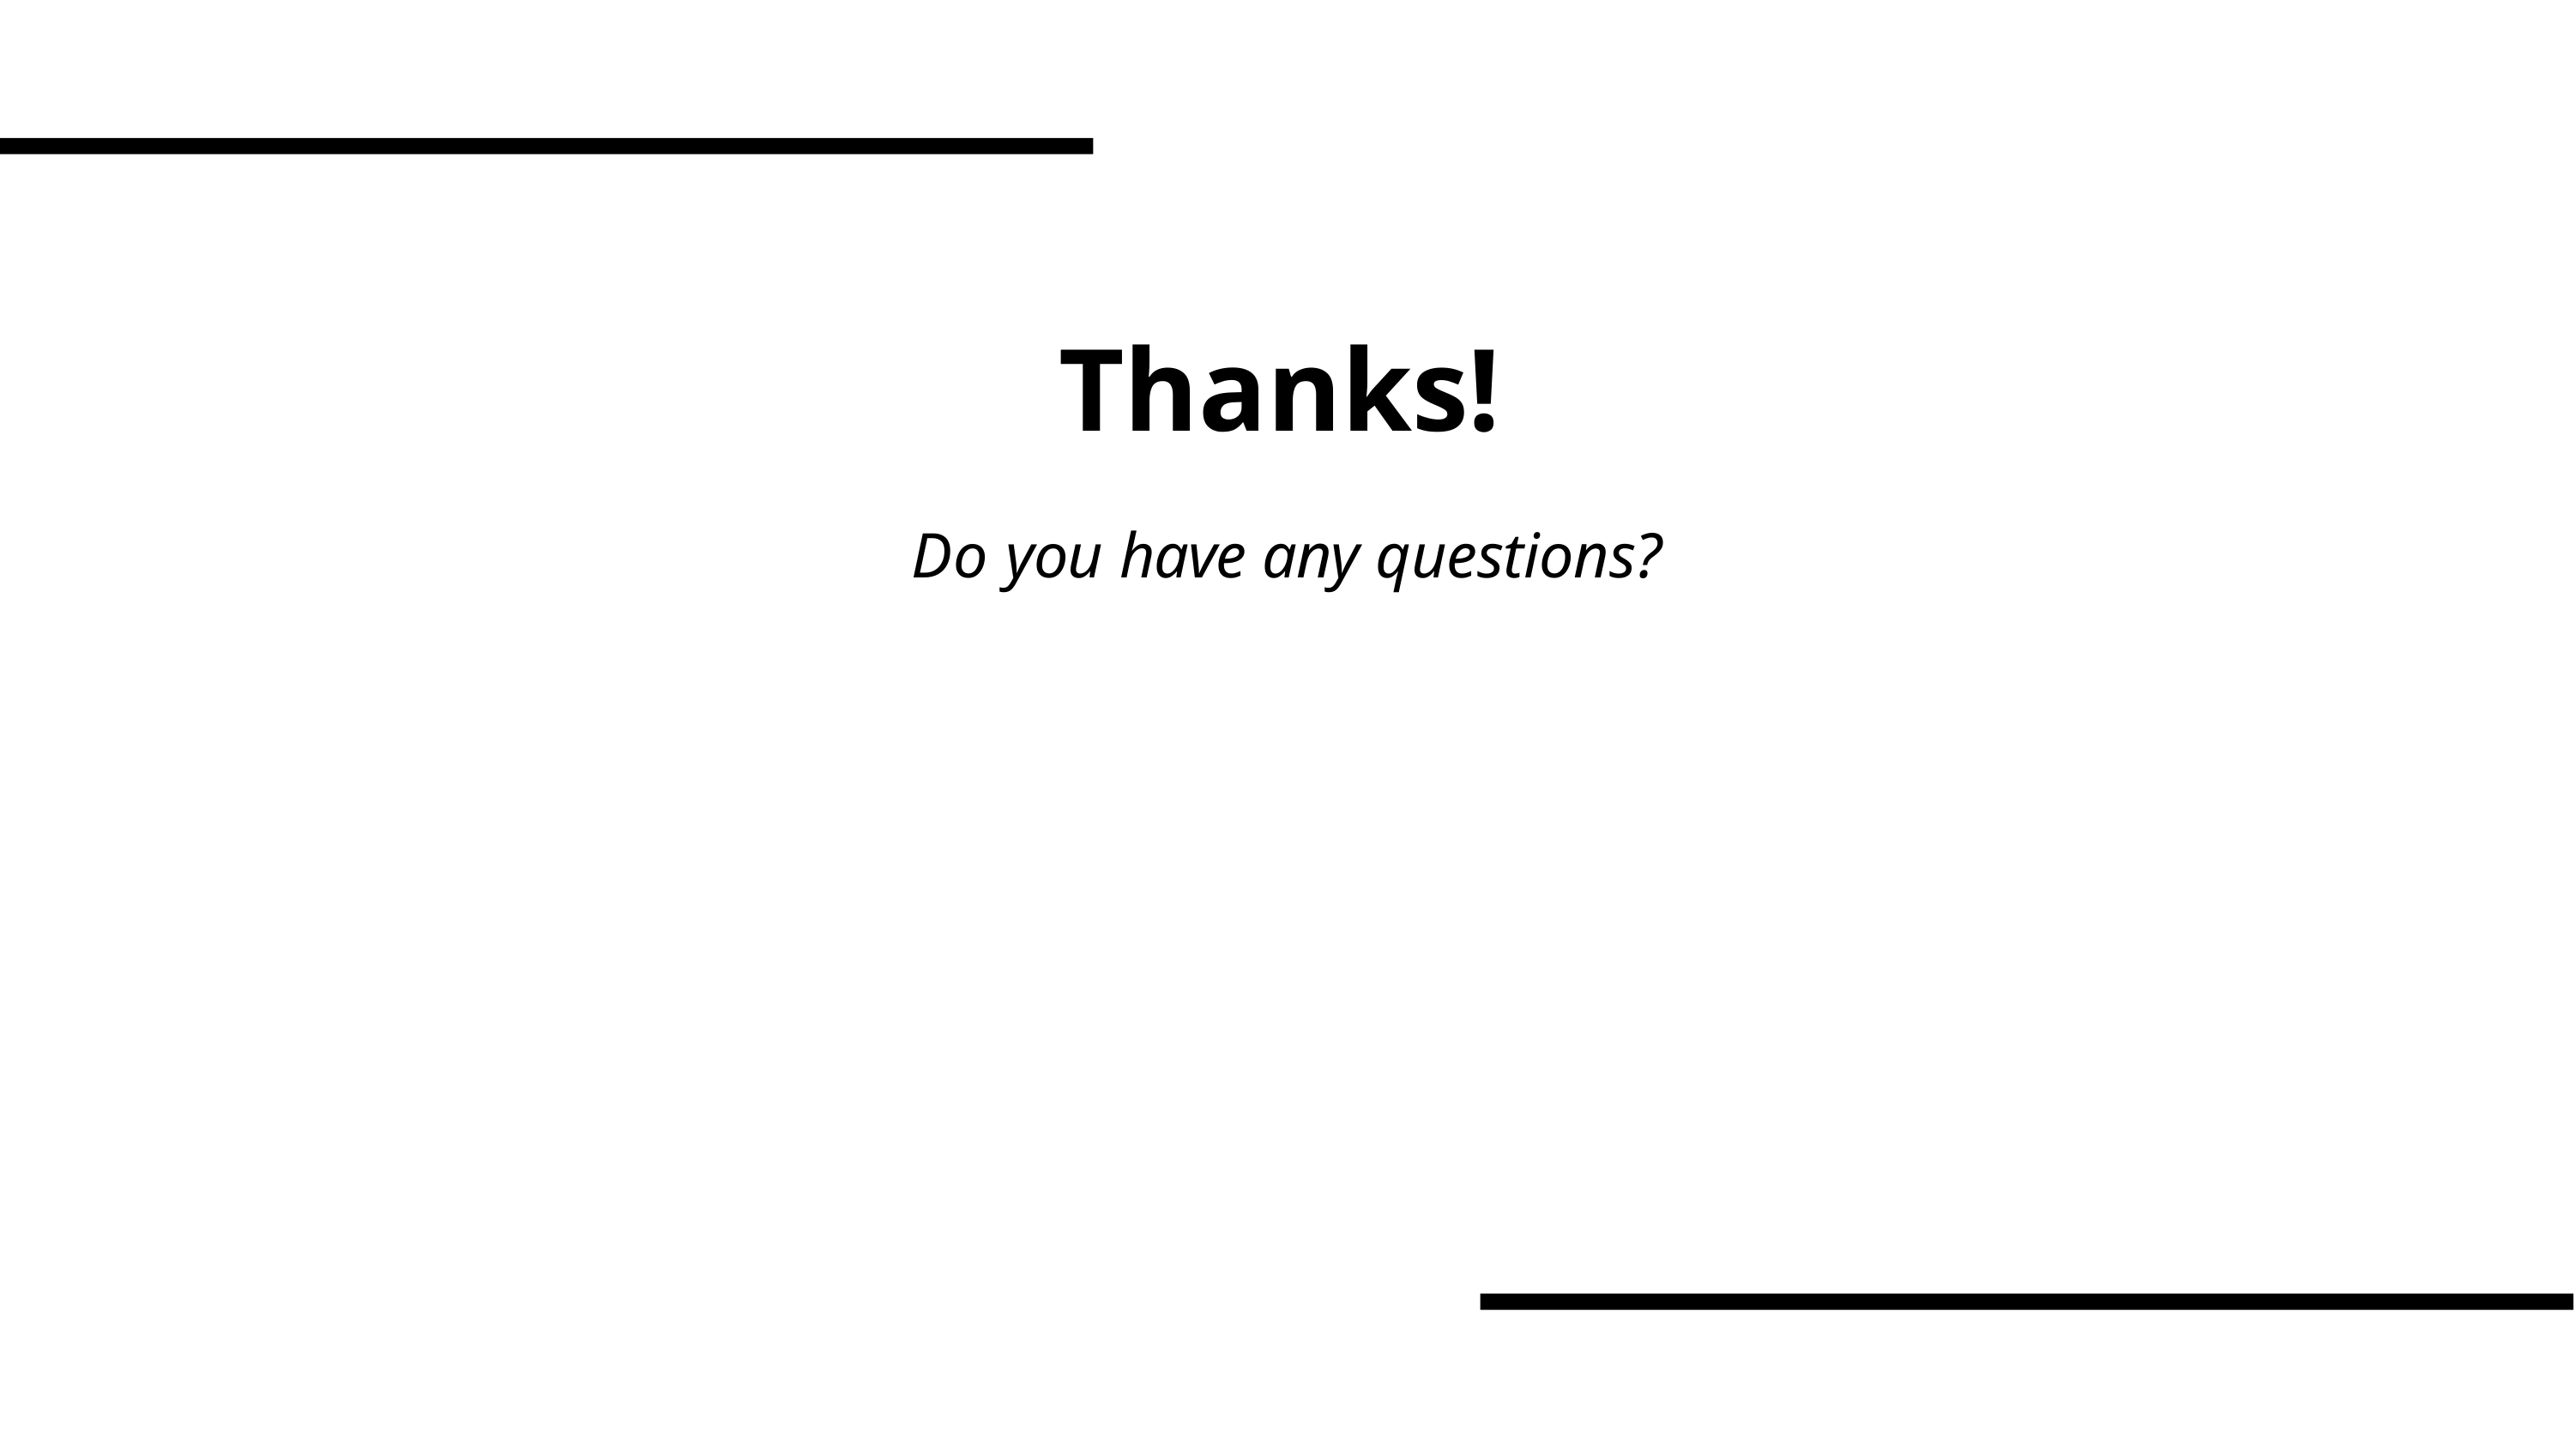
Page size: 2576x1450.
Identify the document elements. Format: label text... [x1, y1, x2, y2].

text_box [0, 137, 1094, 154]
title Thanks! [132, 315, 2443, 560]
text_box Do you have any questions? [856, 513, 1716, 799]
text_box [1480, 1293, 2573, 1310]
